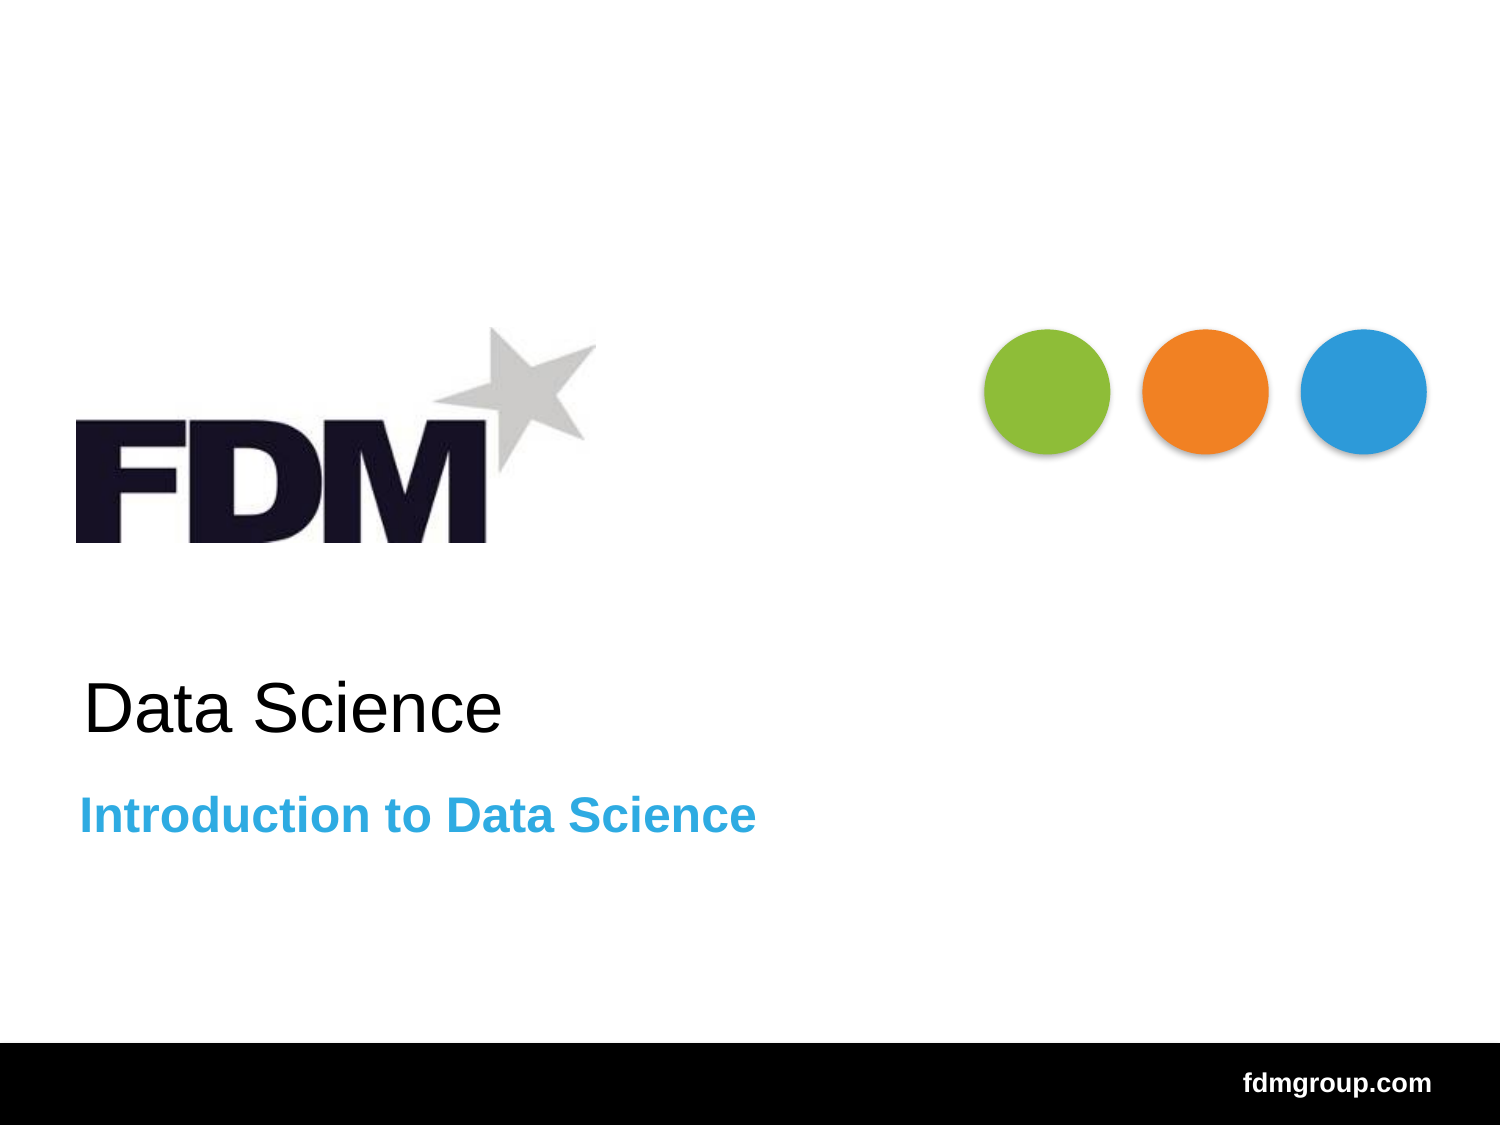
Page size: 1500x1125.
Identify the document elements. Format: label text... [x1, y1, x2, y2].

picture [76, 327, 596, 543]
text_box Data Science [68, 654, 520, 754]
text_box Introduction to Data Science [64, 775, 1202, 850]
